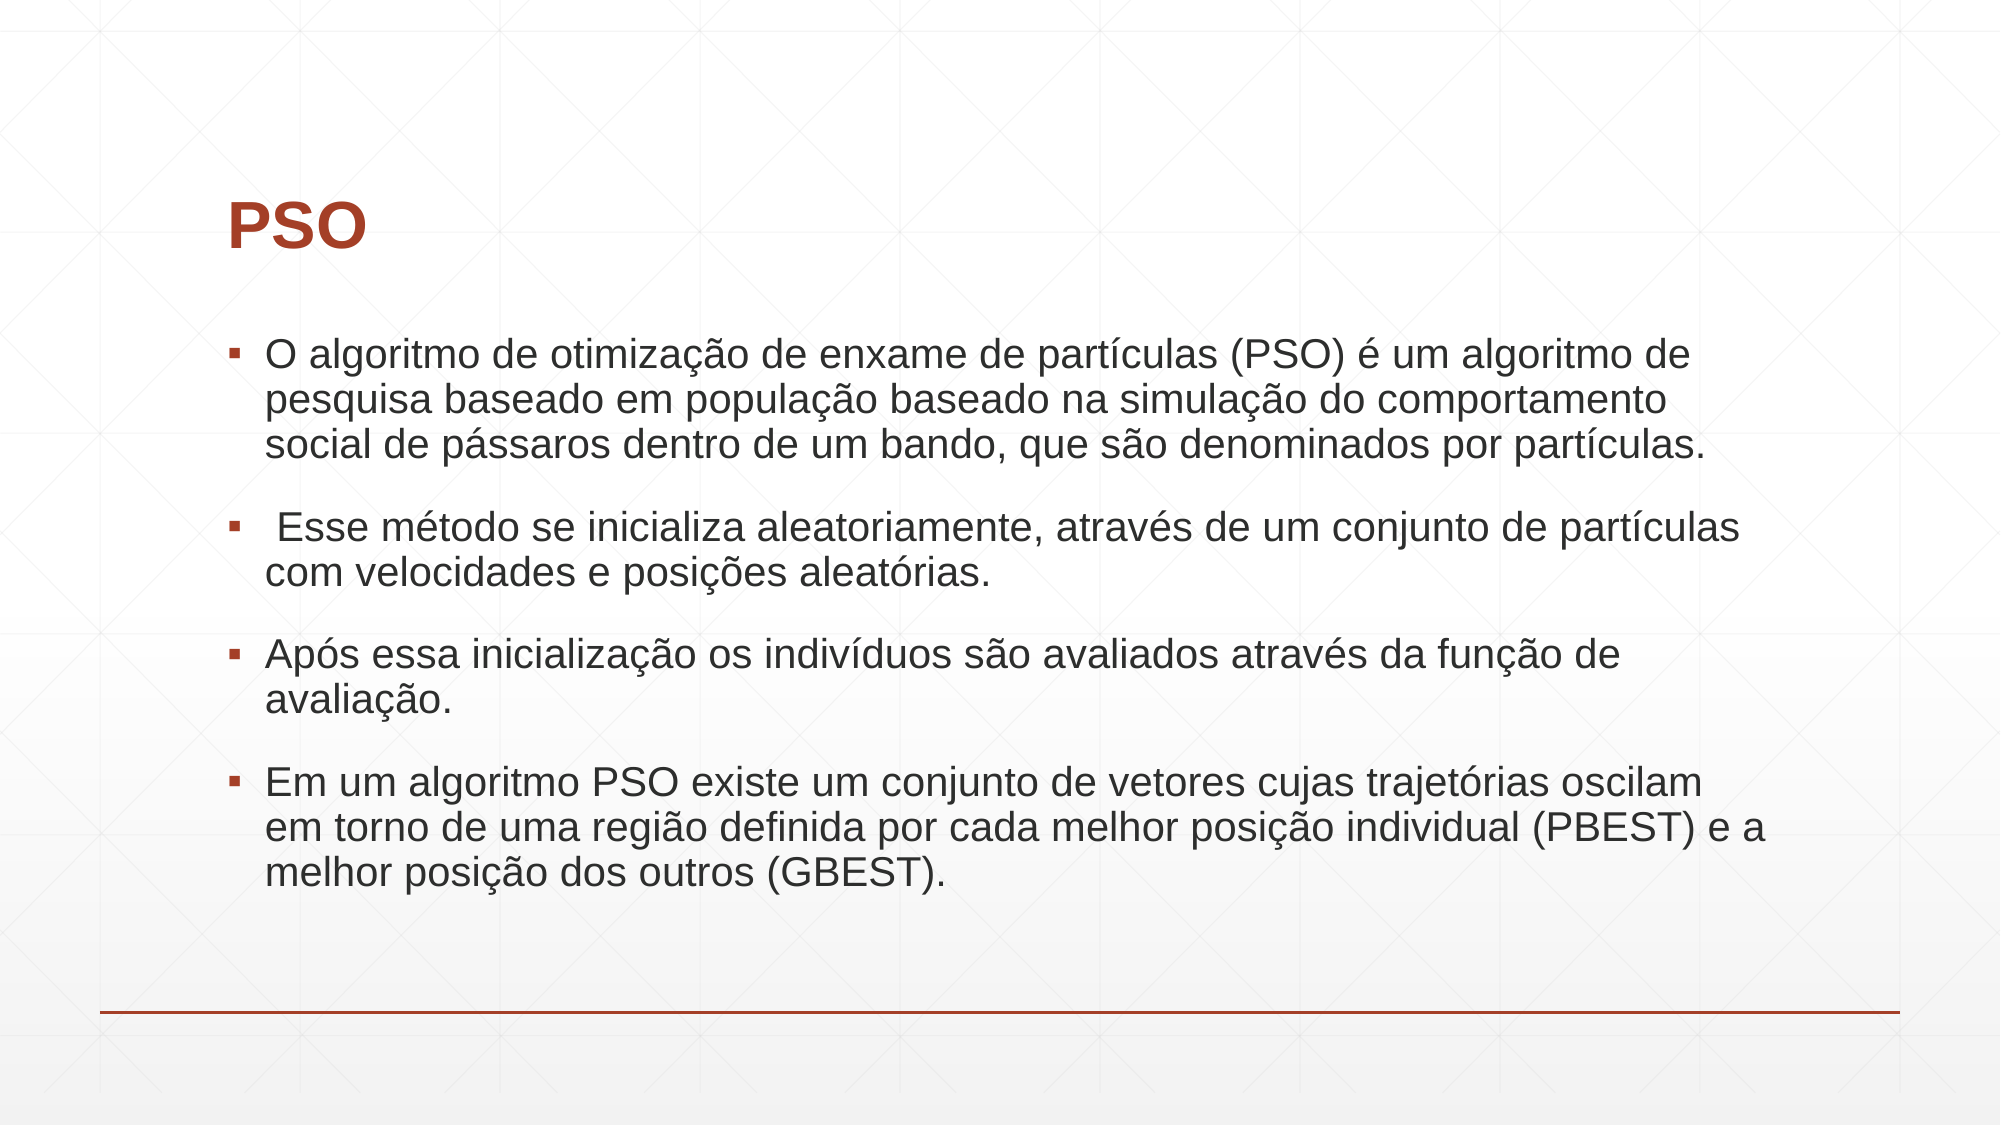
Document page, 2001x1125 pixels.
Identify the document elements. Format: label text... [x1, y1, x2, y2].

title PSO [212, 82, 1788, 271]
list O algoritmo de otimização de enxame de partículas (PSO) é um algoritmo de pesquisa baseado em população baseado na simulação do comportamento social de pássaros dentro de um bando, que são denominados por partículas. Esse método se inicializa aleatoriamente, através de um conjunto de partículas com velocidades e posições aleatórias. Após essa inicialização os indivíduos são avaliados através da função de avaliação. Em um algoritmo PSO existe um conjunto de vetores cujas trajetórias oscilam em torno de uma região definida por cada melhor posição individual (PBEST) e a melhor posição dos outros (GBEST). [212, 324, 1788, 950]
